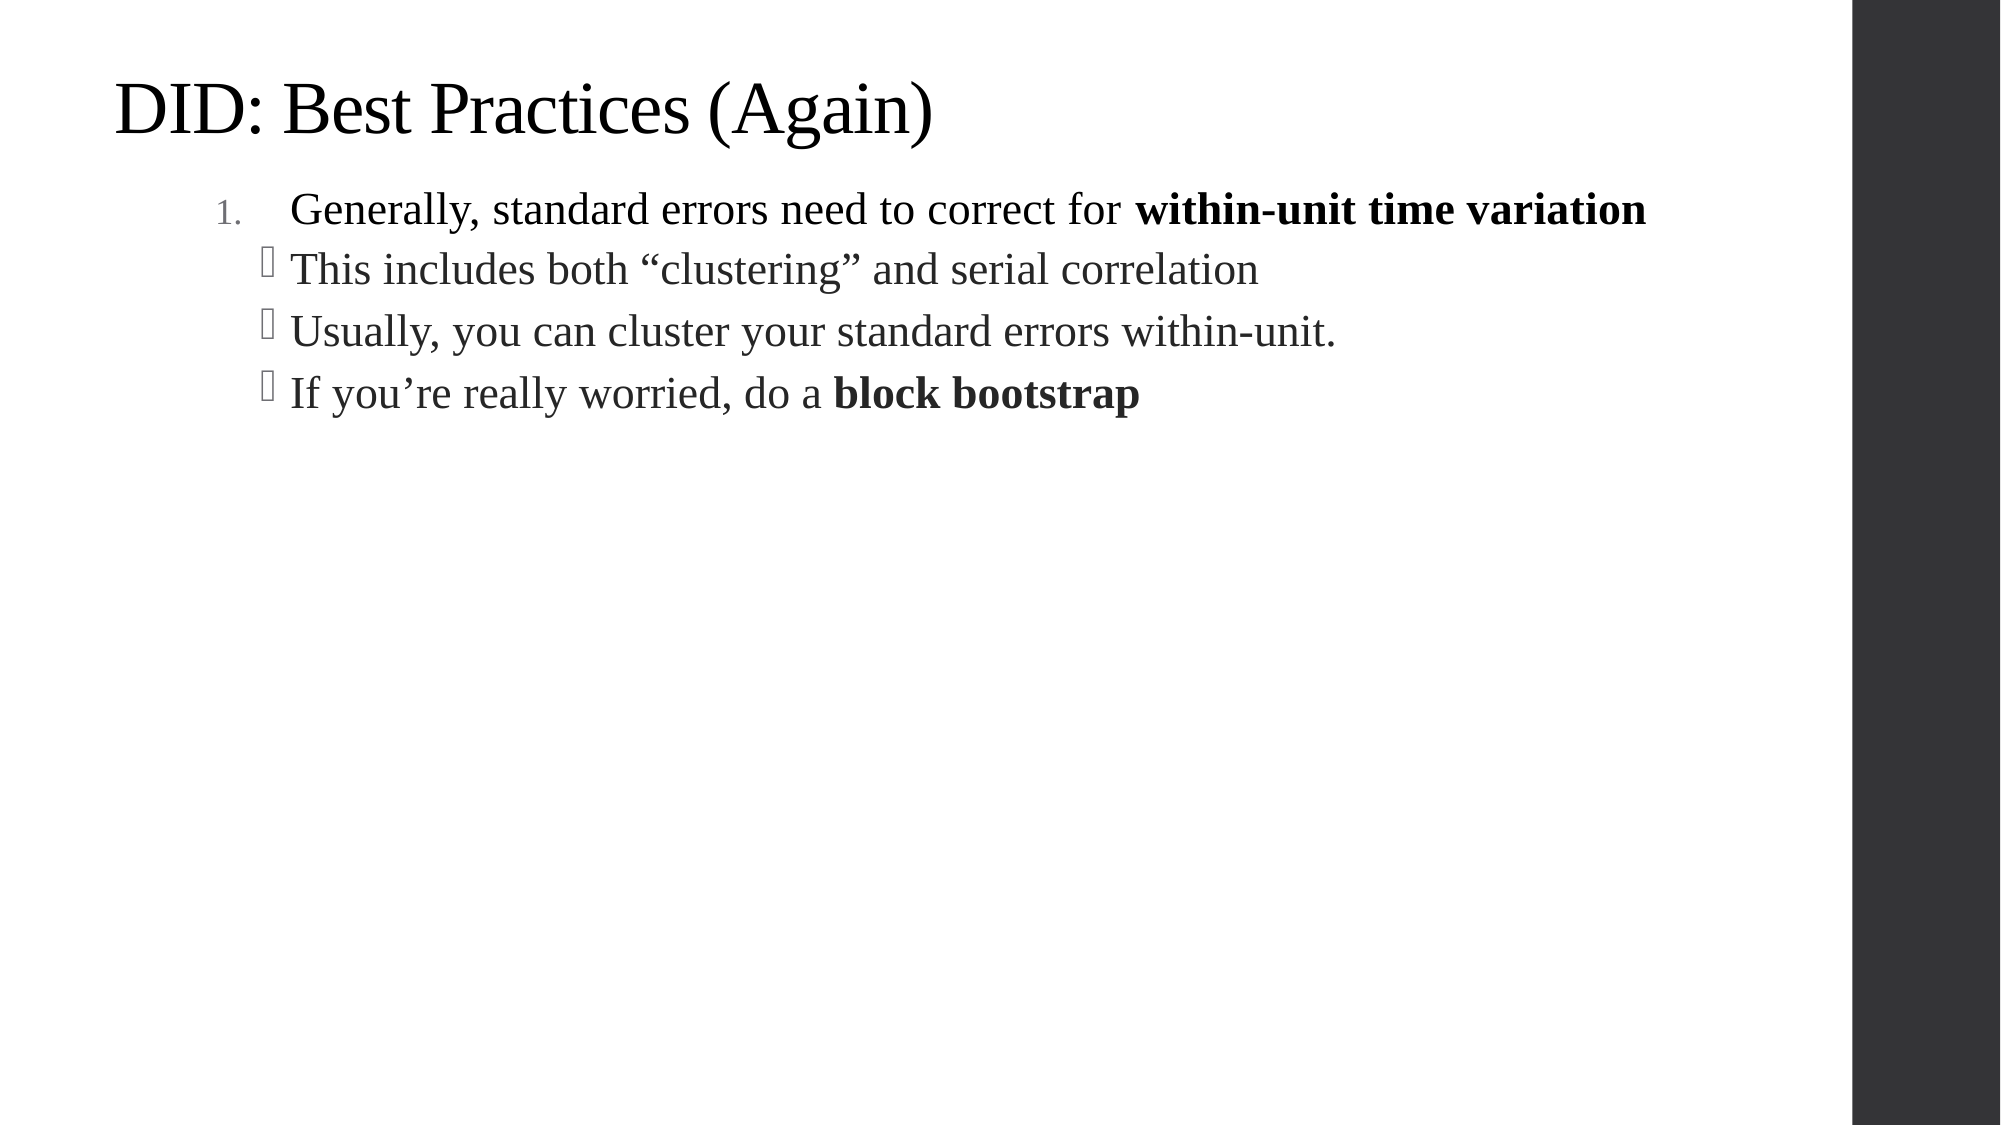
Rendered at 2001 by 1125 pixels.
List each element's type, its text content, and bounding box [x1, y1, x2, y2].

title DID: Best Practices (Again) [99, 55, 1813, 158]
list Generally, standard errors need to correct for within-unit time variation This includes both “clustering” and serial correlation Usually, you can cluster your standard errors within-unit. If you’re really worried, do a block bootstrap [200, 174, 1743, 1019]
